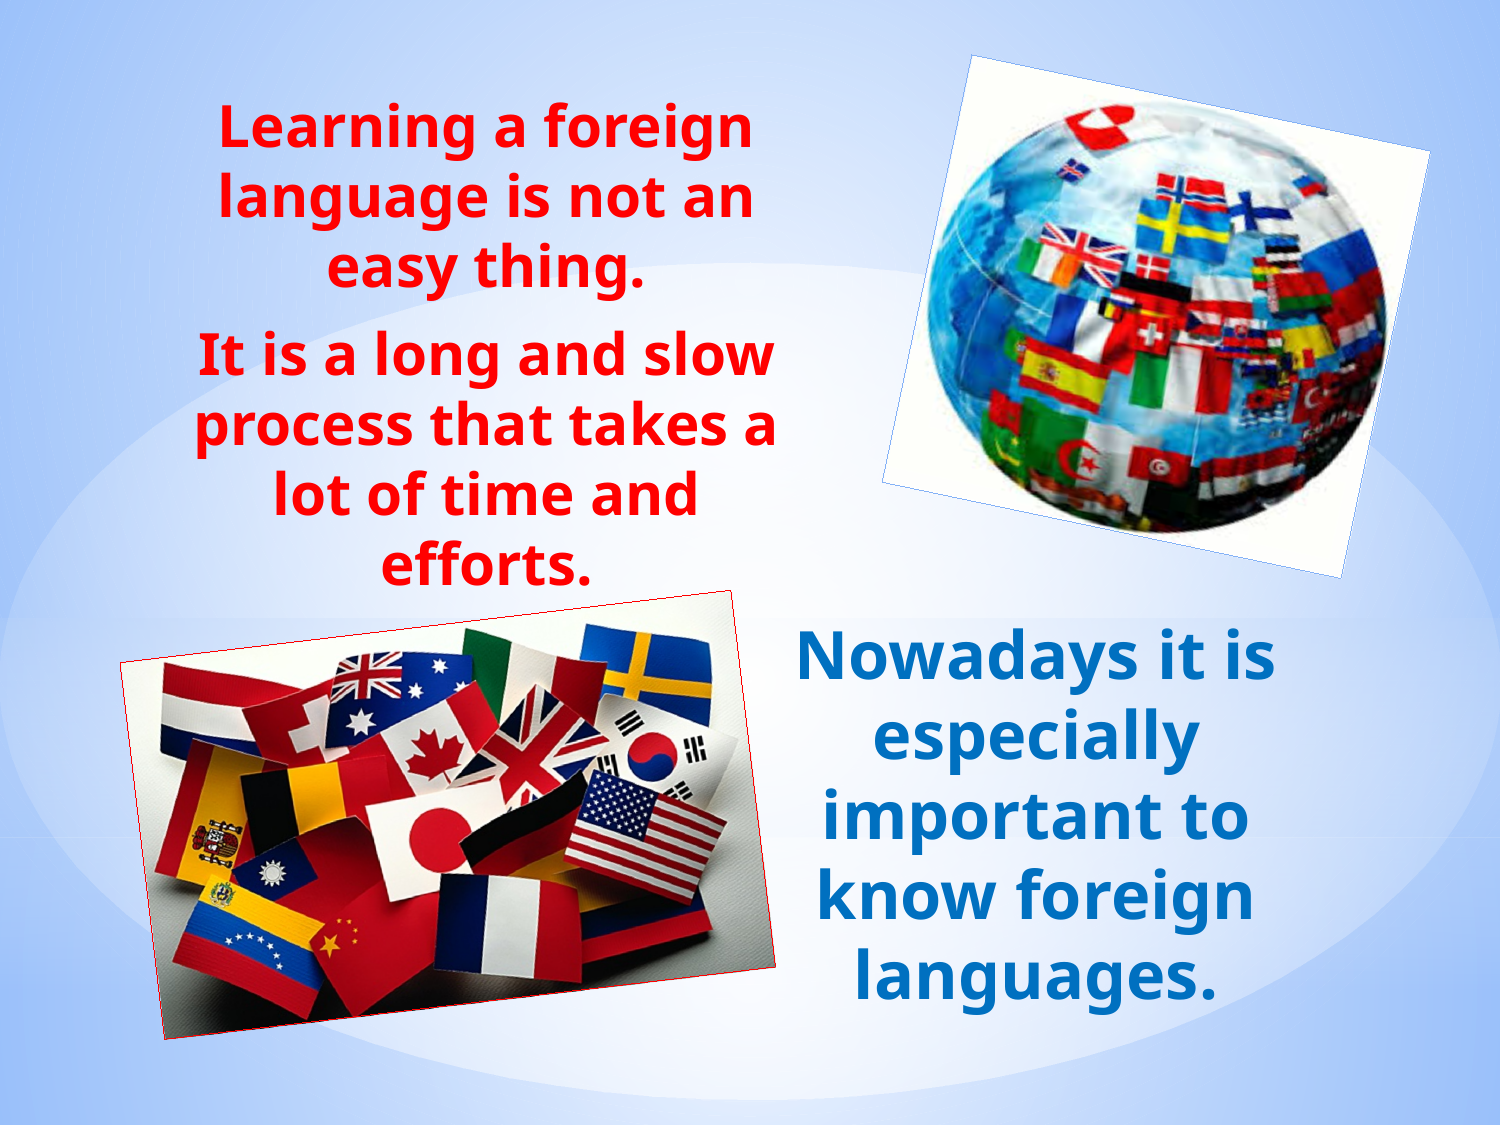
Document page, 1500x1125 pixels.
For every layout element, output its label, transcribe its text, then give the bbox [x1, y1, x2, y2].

picture [884, 56, 1430, 578]
list Learning a foreign language is not an easy thing. It is a long and slow process that takes a lot of time and efforts. [149, 81, 817, 450]
picture [122, 592, 775, 1039]
text_box Nowadays it is especially important to know foreign languages. [750, 605, 1323, 1066]
